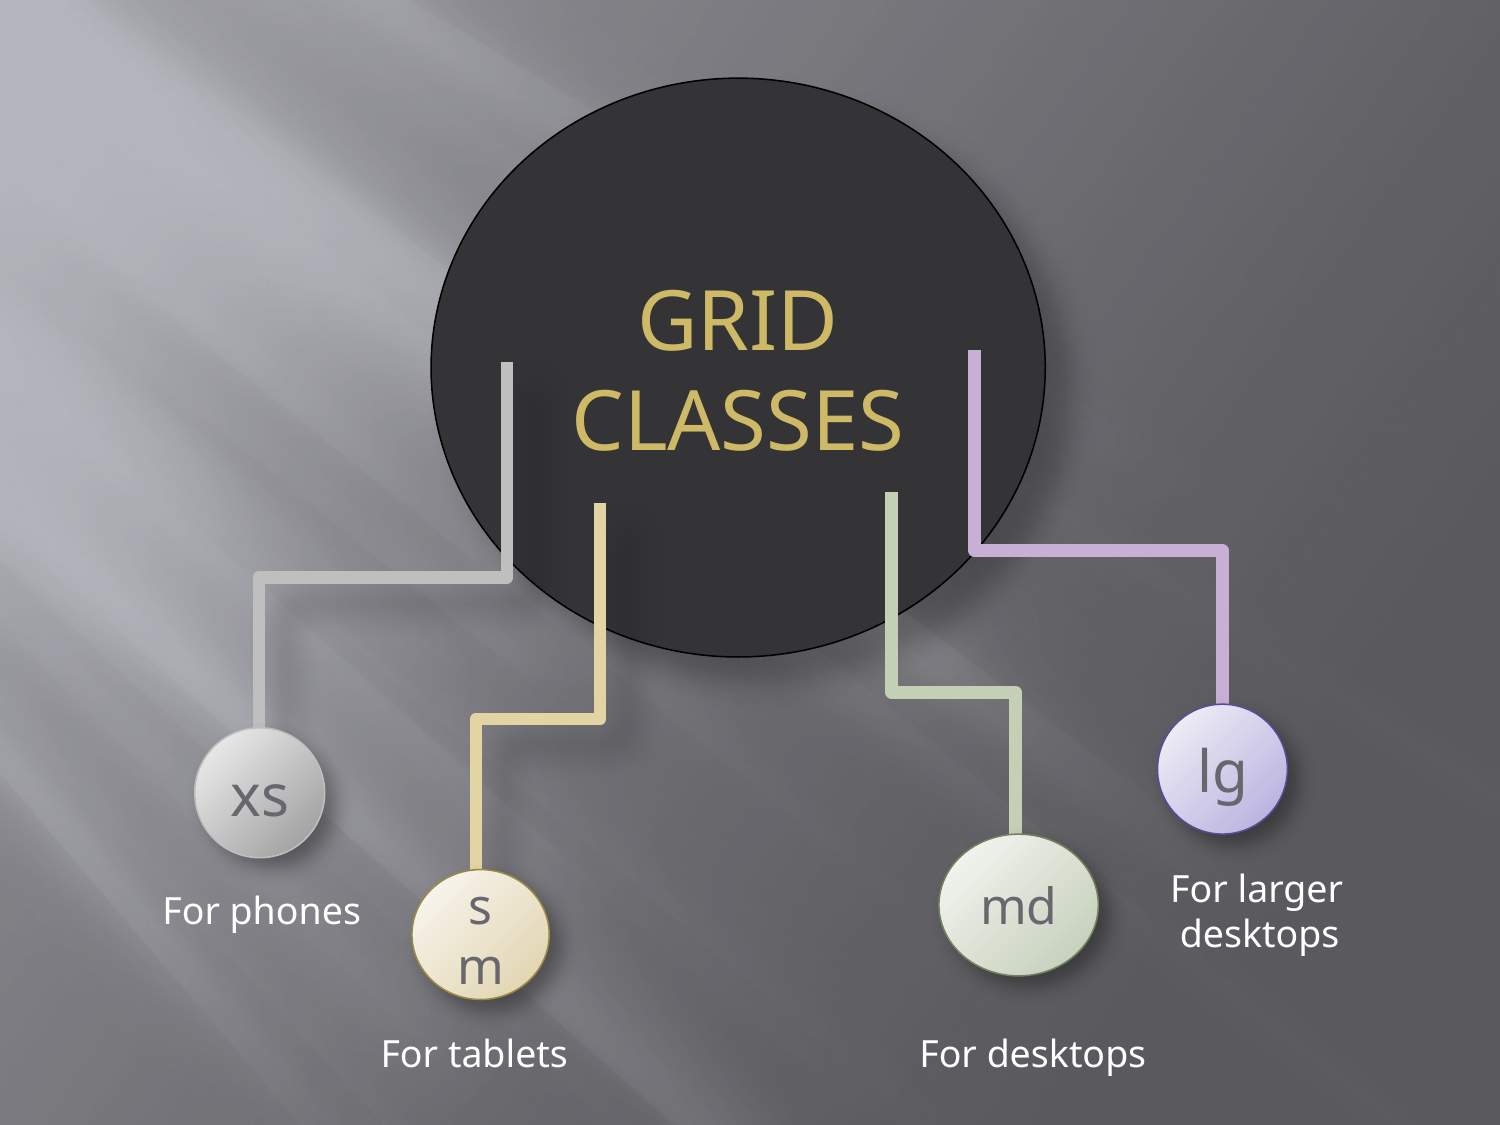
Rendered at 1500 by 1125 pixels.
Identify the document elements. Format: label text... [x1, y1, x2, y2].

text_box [897, 426, 1300, 675]
text_box lg [1163, 720, 1289, 835]
text_box md [938, 833, 1100, 977]
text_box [752, 630, 1155, 755]
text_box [322, 656, 754, 782]
text_box For phones [147, 879, 443, 940]
text_box sm [411, 868, 550, 1001]
text_box GRID CLASSES [430, 77, 1047, 656]
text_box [167, 452, 599, 702]
text_box For tablets [365, 1023, 583, 1083]
text_box xs [193, 745, 326, 859]
text_box For desktops [904, 1023, 1162, 1083]
text_box For larger desktops [1155, 857, 1368, 963]
